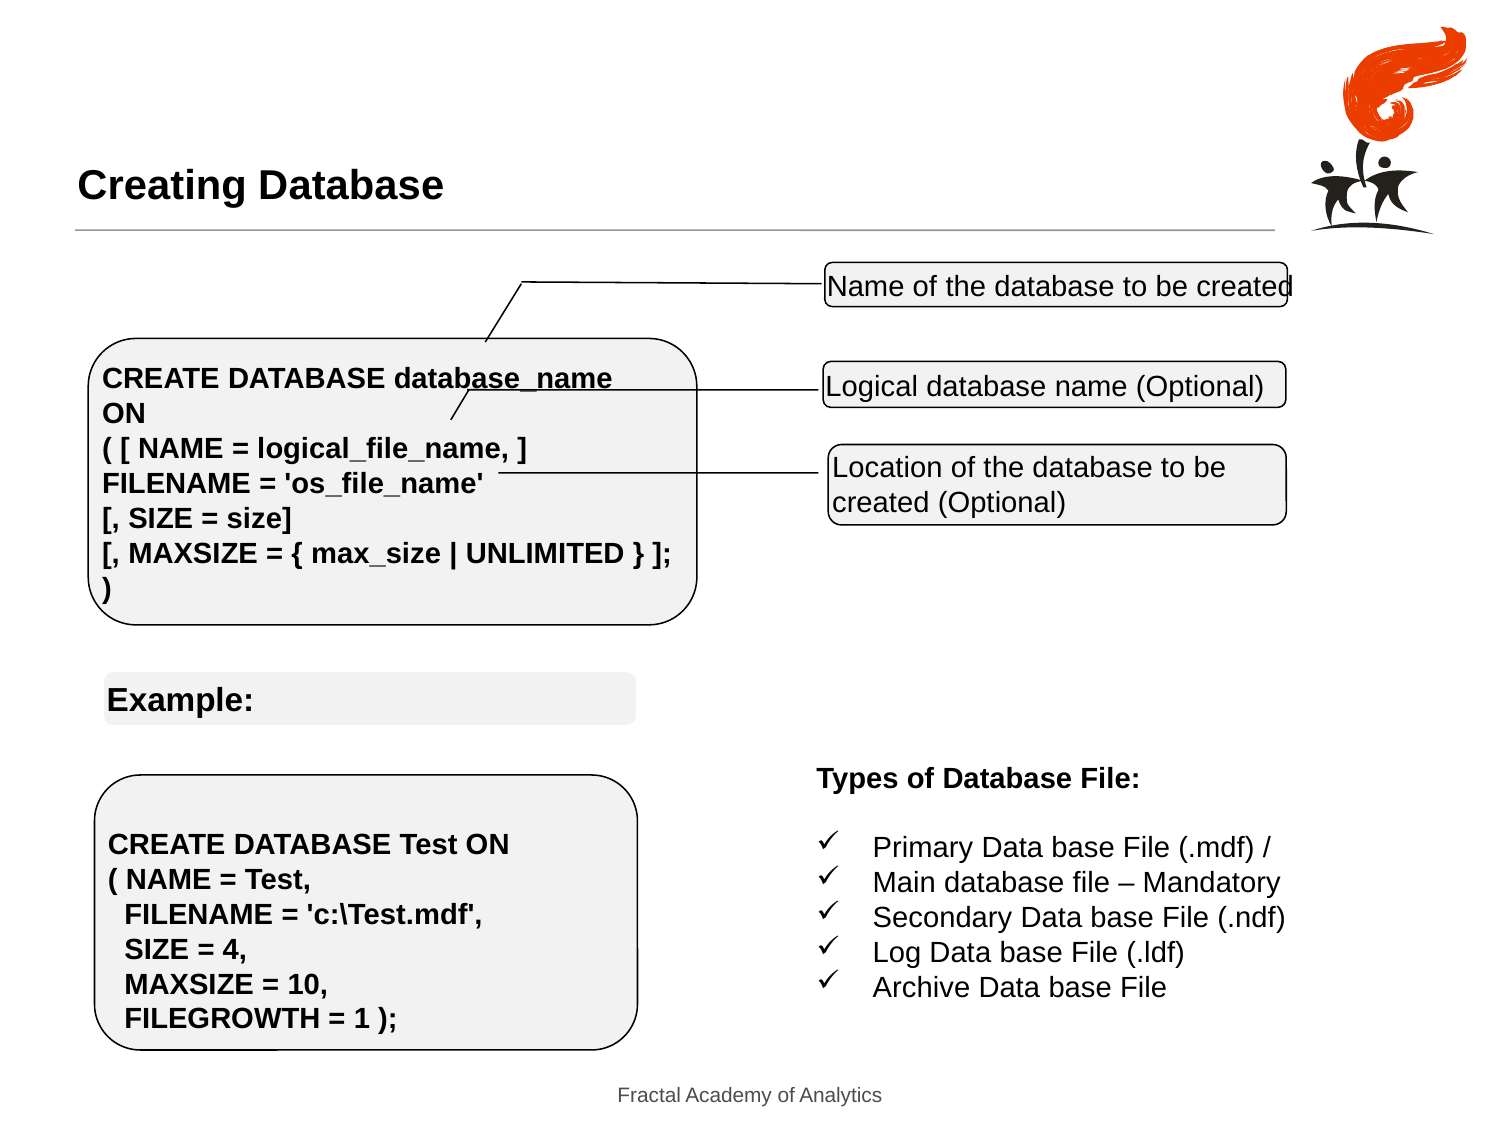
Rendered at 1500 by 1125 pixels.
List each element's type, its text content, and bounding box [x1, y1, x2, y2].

footer Fractal Academy of Analytics [512, 1074, 988, 1113]
text_box Creating Database [62, 135, 1225, 231]
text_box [87, 262, 1288, 626]
text_box Types of Database File: Primary Data base File (.mdf) / Main database file – Mandatory Secondary Data base File (.ndf) Log Data base File (.ldf) Archive Data base File [799, 712, 1427, 1051]
text_box Example: [104, 672, 636, 725]
text_box CREATE DATABASE Test ON ( NAME = Test, FILENAME = 'c:\Test.mdf', SIZE = 4, MAXSIZE = 10, FILEGROWTH = 1 ); [94, 774, 638, 1051]
